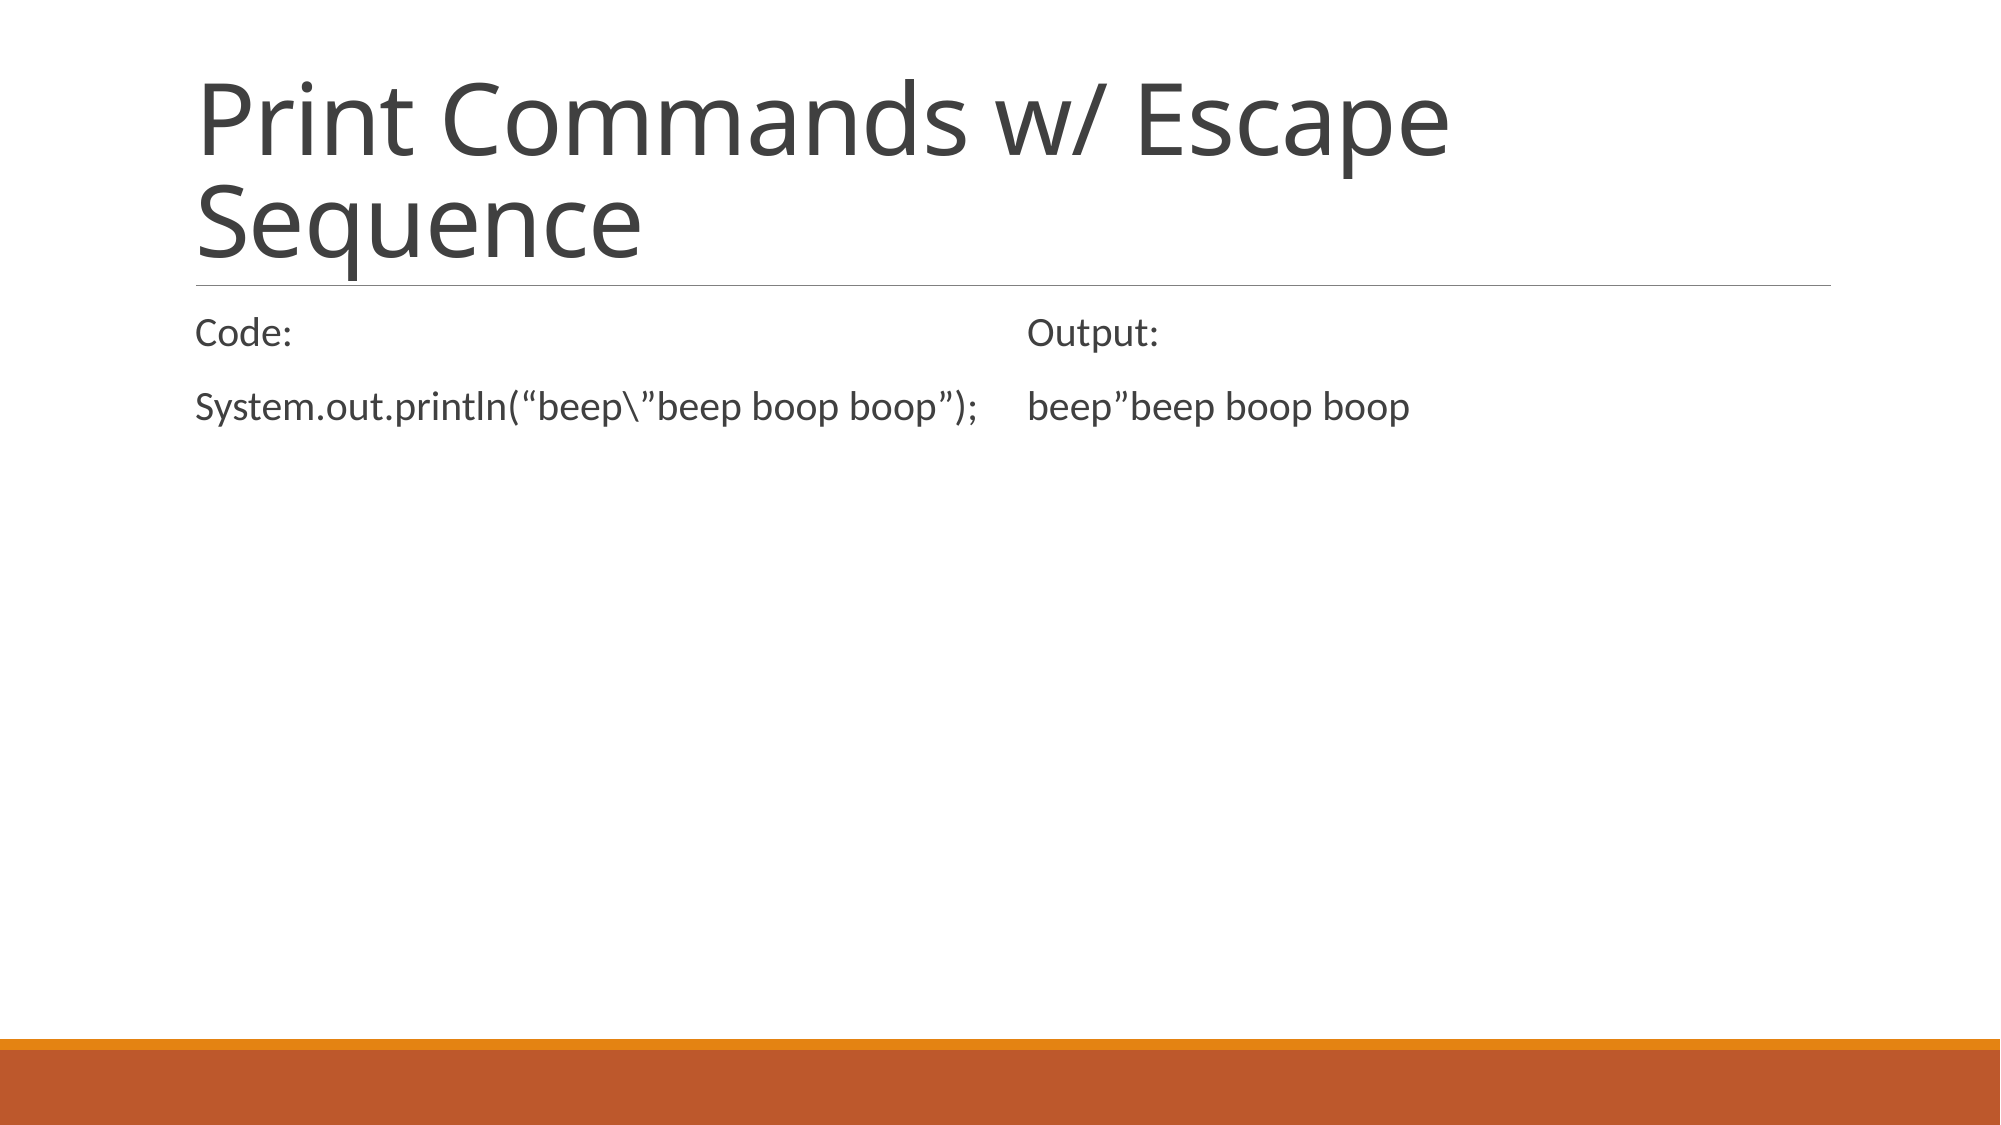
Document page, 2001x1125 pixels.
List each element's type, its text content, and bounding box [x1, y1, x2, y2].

list Output: beep”beep boop boop [1012, 302, 1830, 963]
title Print Commands w/ Escape Sequence [180, 47, 1830, 285]
list Code: System.out.println(“beep\”beep boop boop”); [180, 302, 1012, 963]
